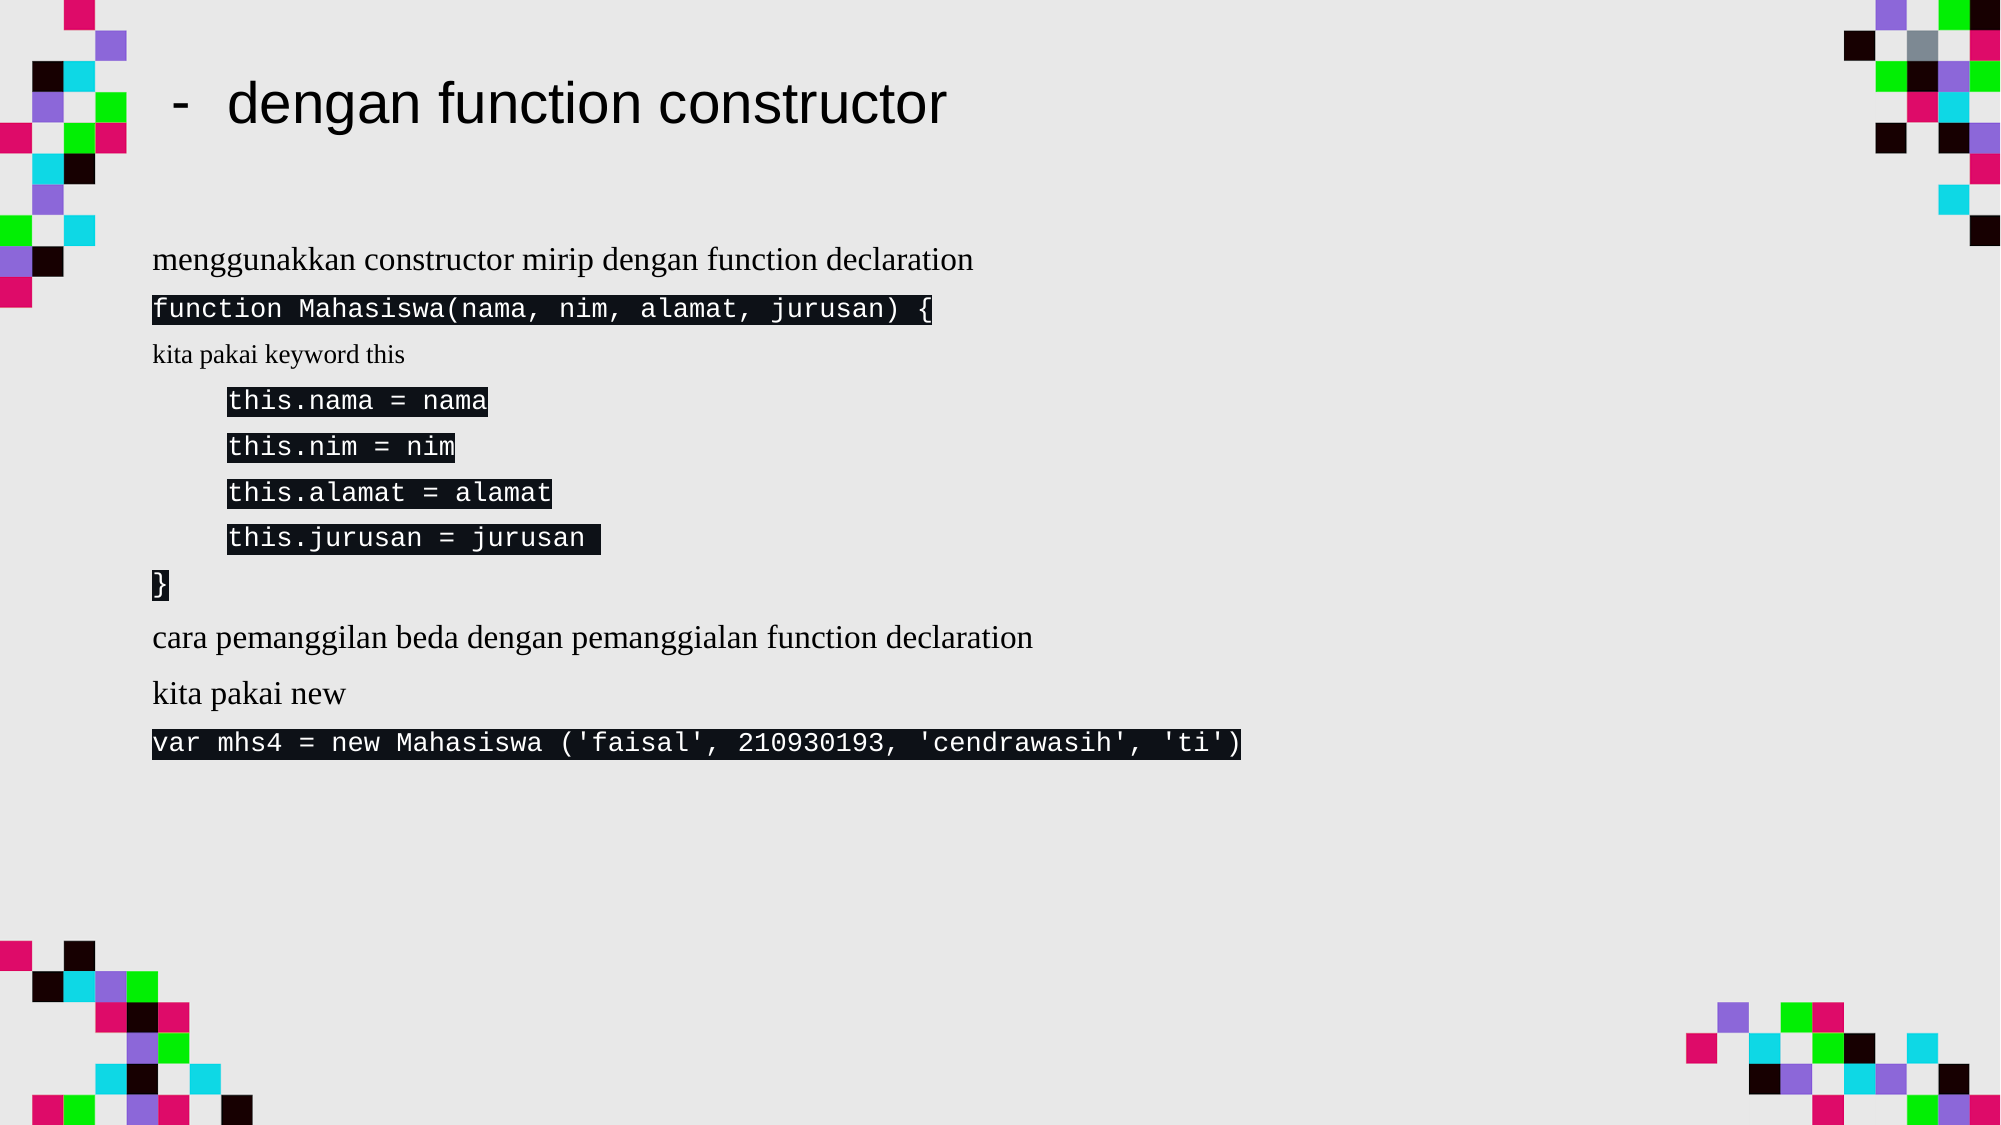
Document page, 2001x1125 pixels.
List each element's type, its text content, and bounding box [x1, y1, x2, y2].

list dengan function constructor menggunakkan constructor mirip dengan function declaration function Mahasiswa(nama, nim, alamat, jurusan) { kita pakai keyword this this.nama = nama this.nim = nim this.alamat = alamat this.jurusan = jurusan } cara pemanggilan beda dengan pemanggialan function declaration kita pakai new var mhs4 = new Mahasiswa ('faisal', 210930193, 'cendrawasih', 'ti') [137, 66, 1863, 1014]
picture [0, 0, 2001, 1125]
